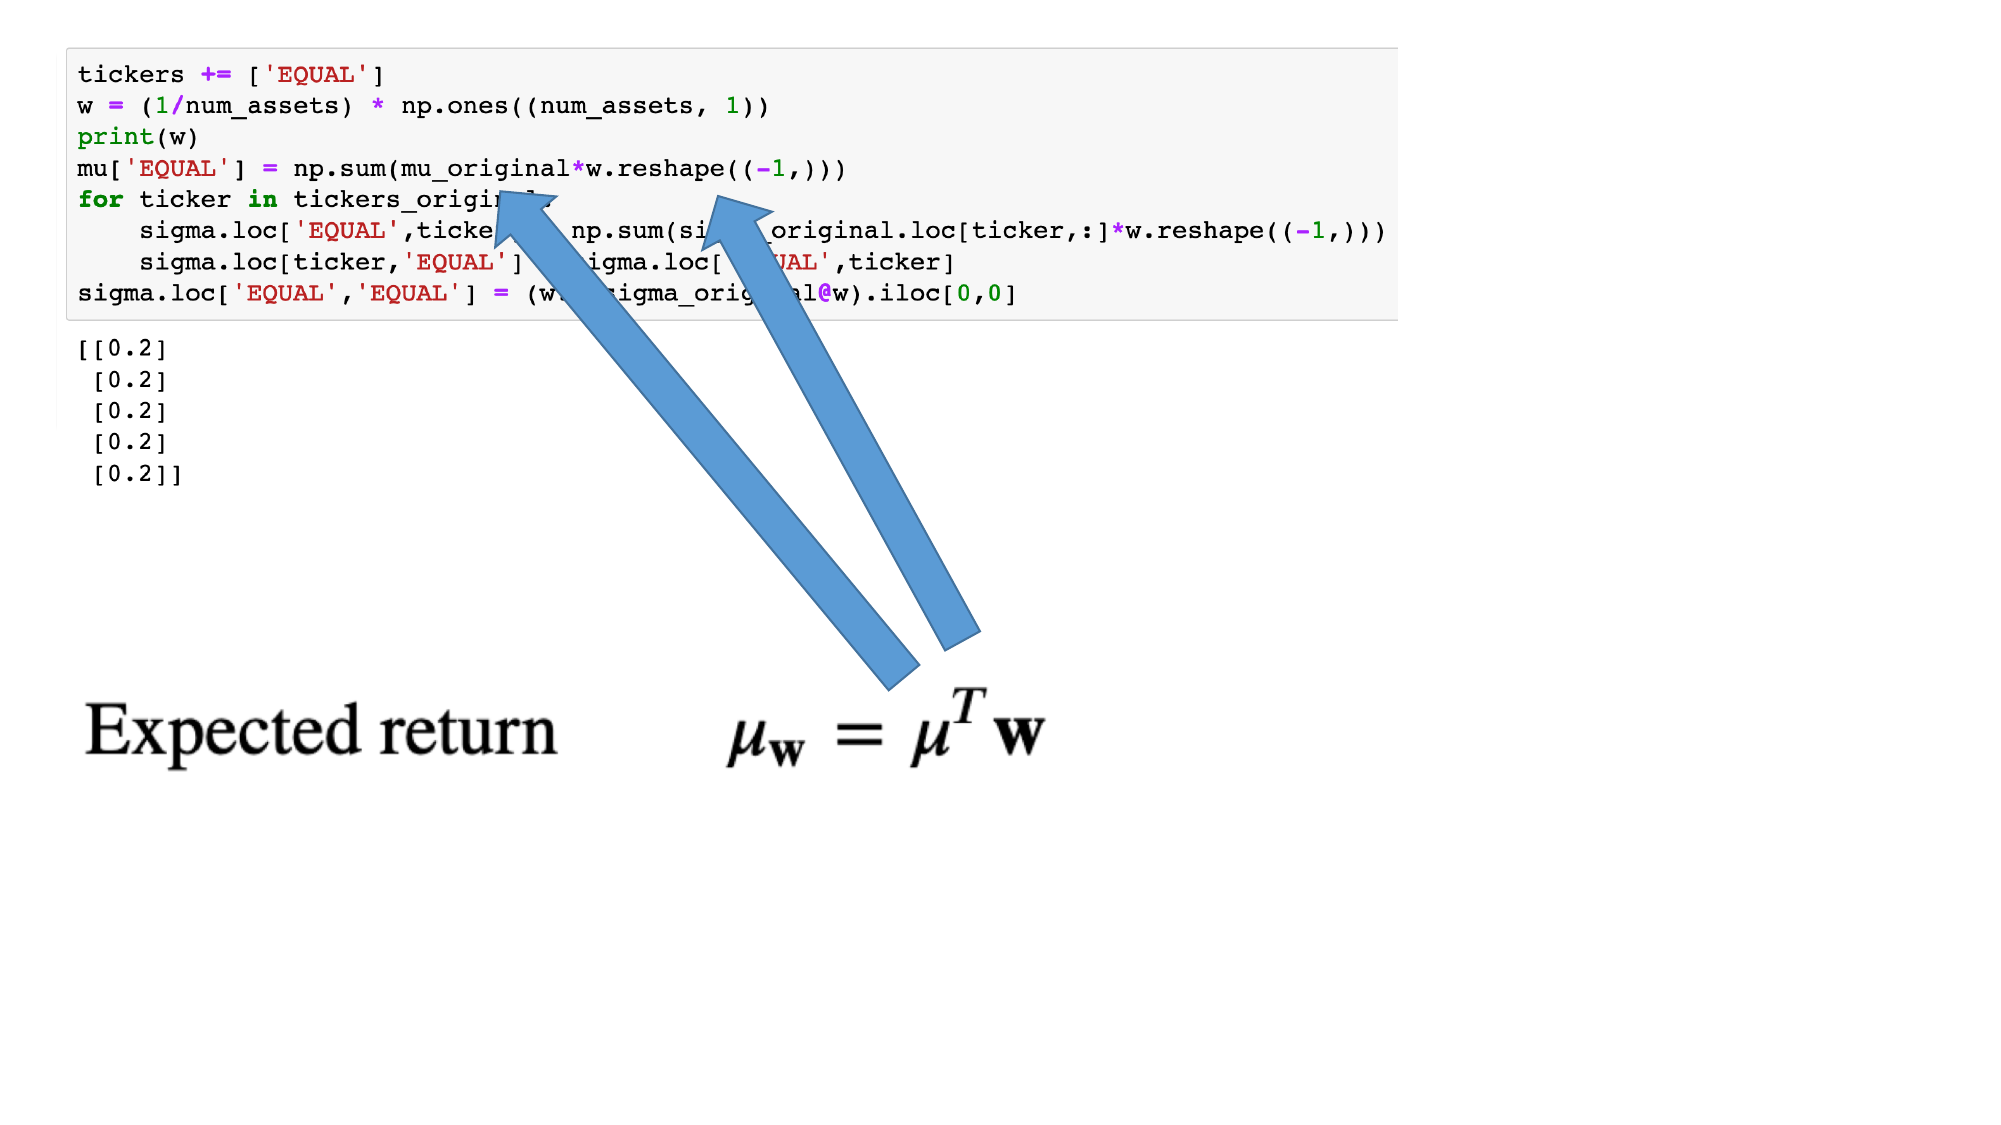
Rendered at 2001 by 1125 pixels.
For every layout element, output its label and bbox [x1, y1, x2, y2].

text_box [860, 499, 982, 652]
picture [24, 13, 1398, 499]
picture [71, 684, 1072, 781]
text_box [728, 499, 921, 685]
